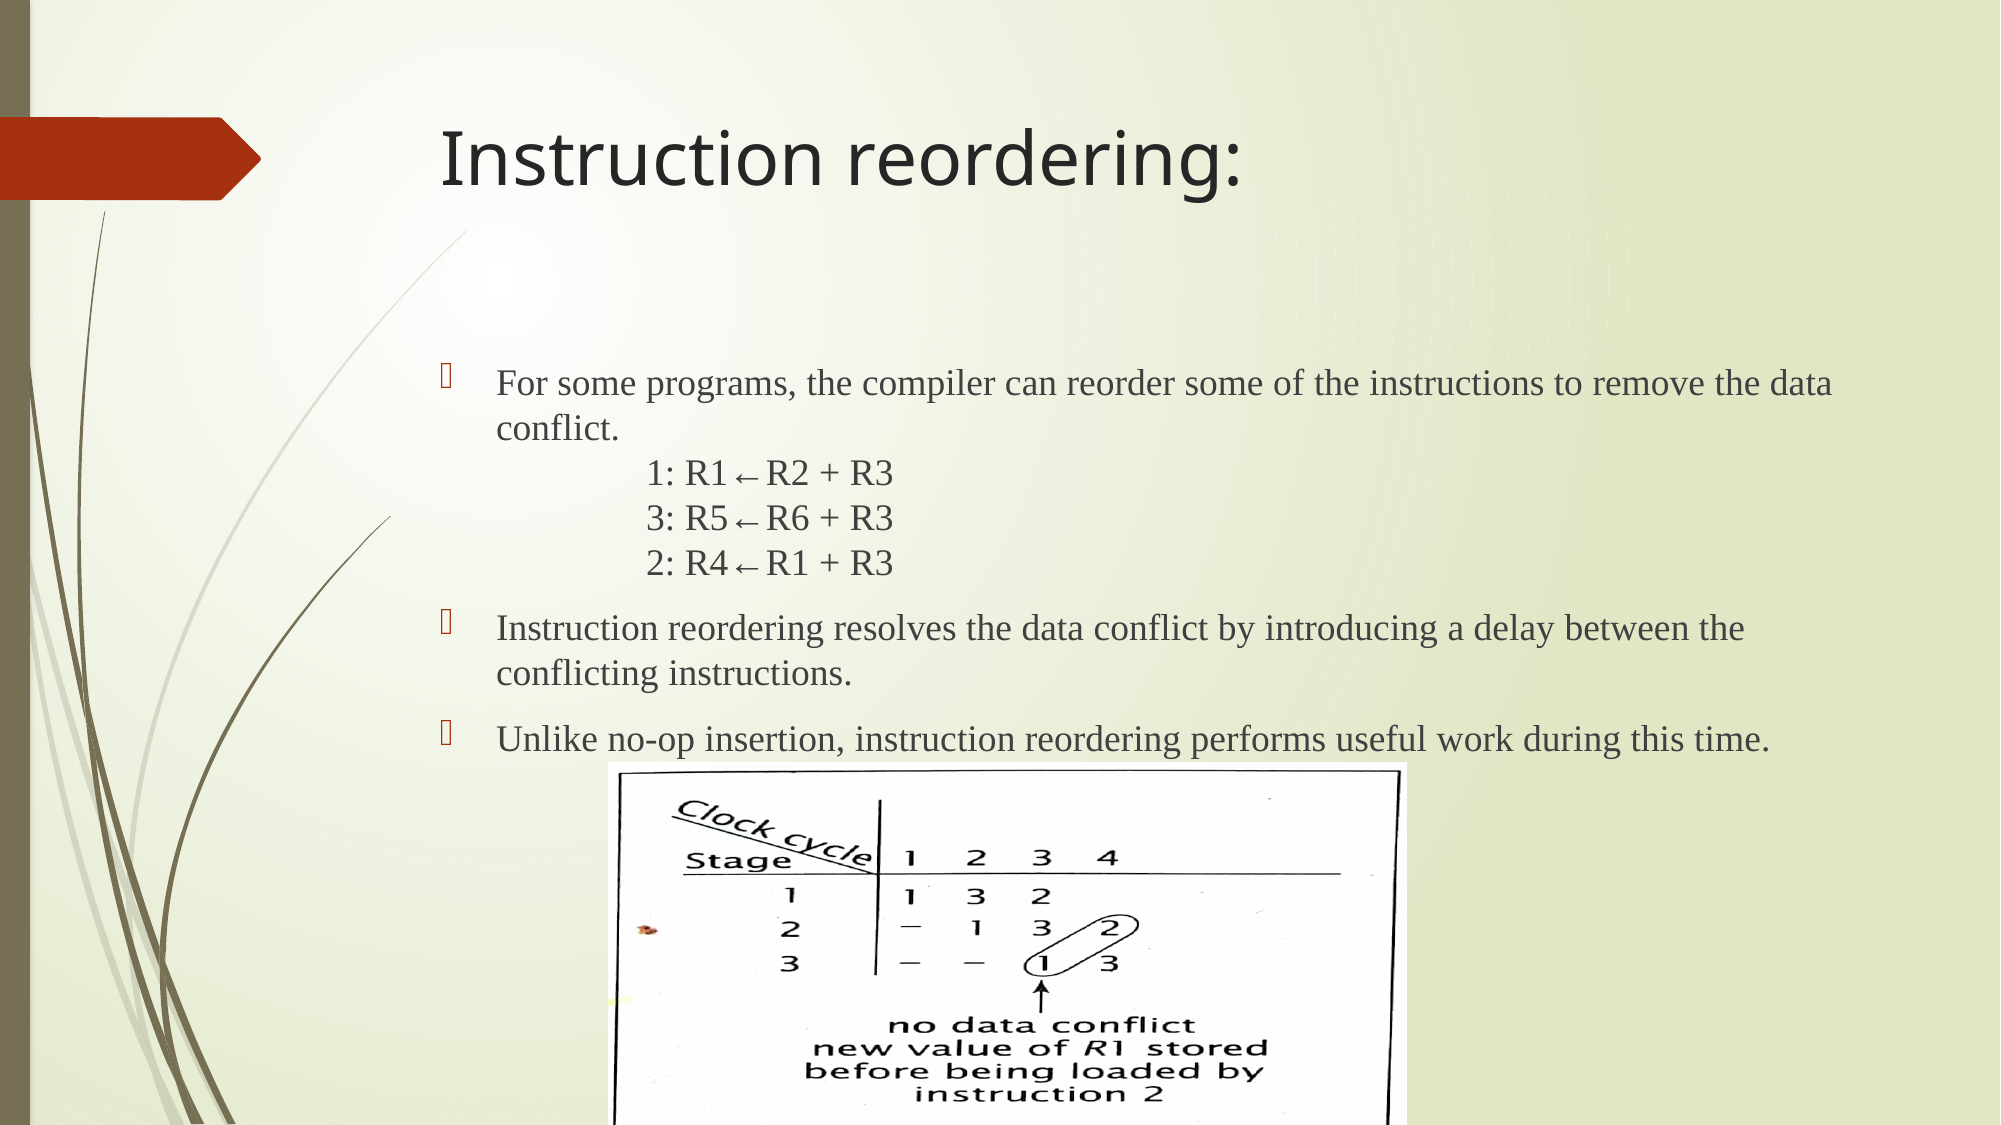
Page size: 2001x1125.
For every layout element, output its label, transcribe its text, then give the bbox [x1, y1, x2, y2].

list For some programs, the compiler can reorder some of the instructions to remove the data conflict. 1: R1←R2 + R3 3: R5←R6 + R3 2: R4←R1 + R3 Instruction reordering resolves the data conflict by introducing a delay between the conflicting instructions. Unlike no-op insertion, instruction reordering performs useful work during this time. [424, 350, 1888, 970]
title Instruction reordering: [425, 102, 1888, 313]
picture [608, 762, 1408, 1125]
